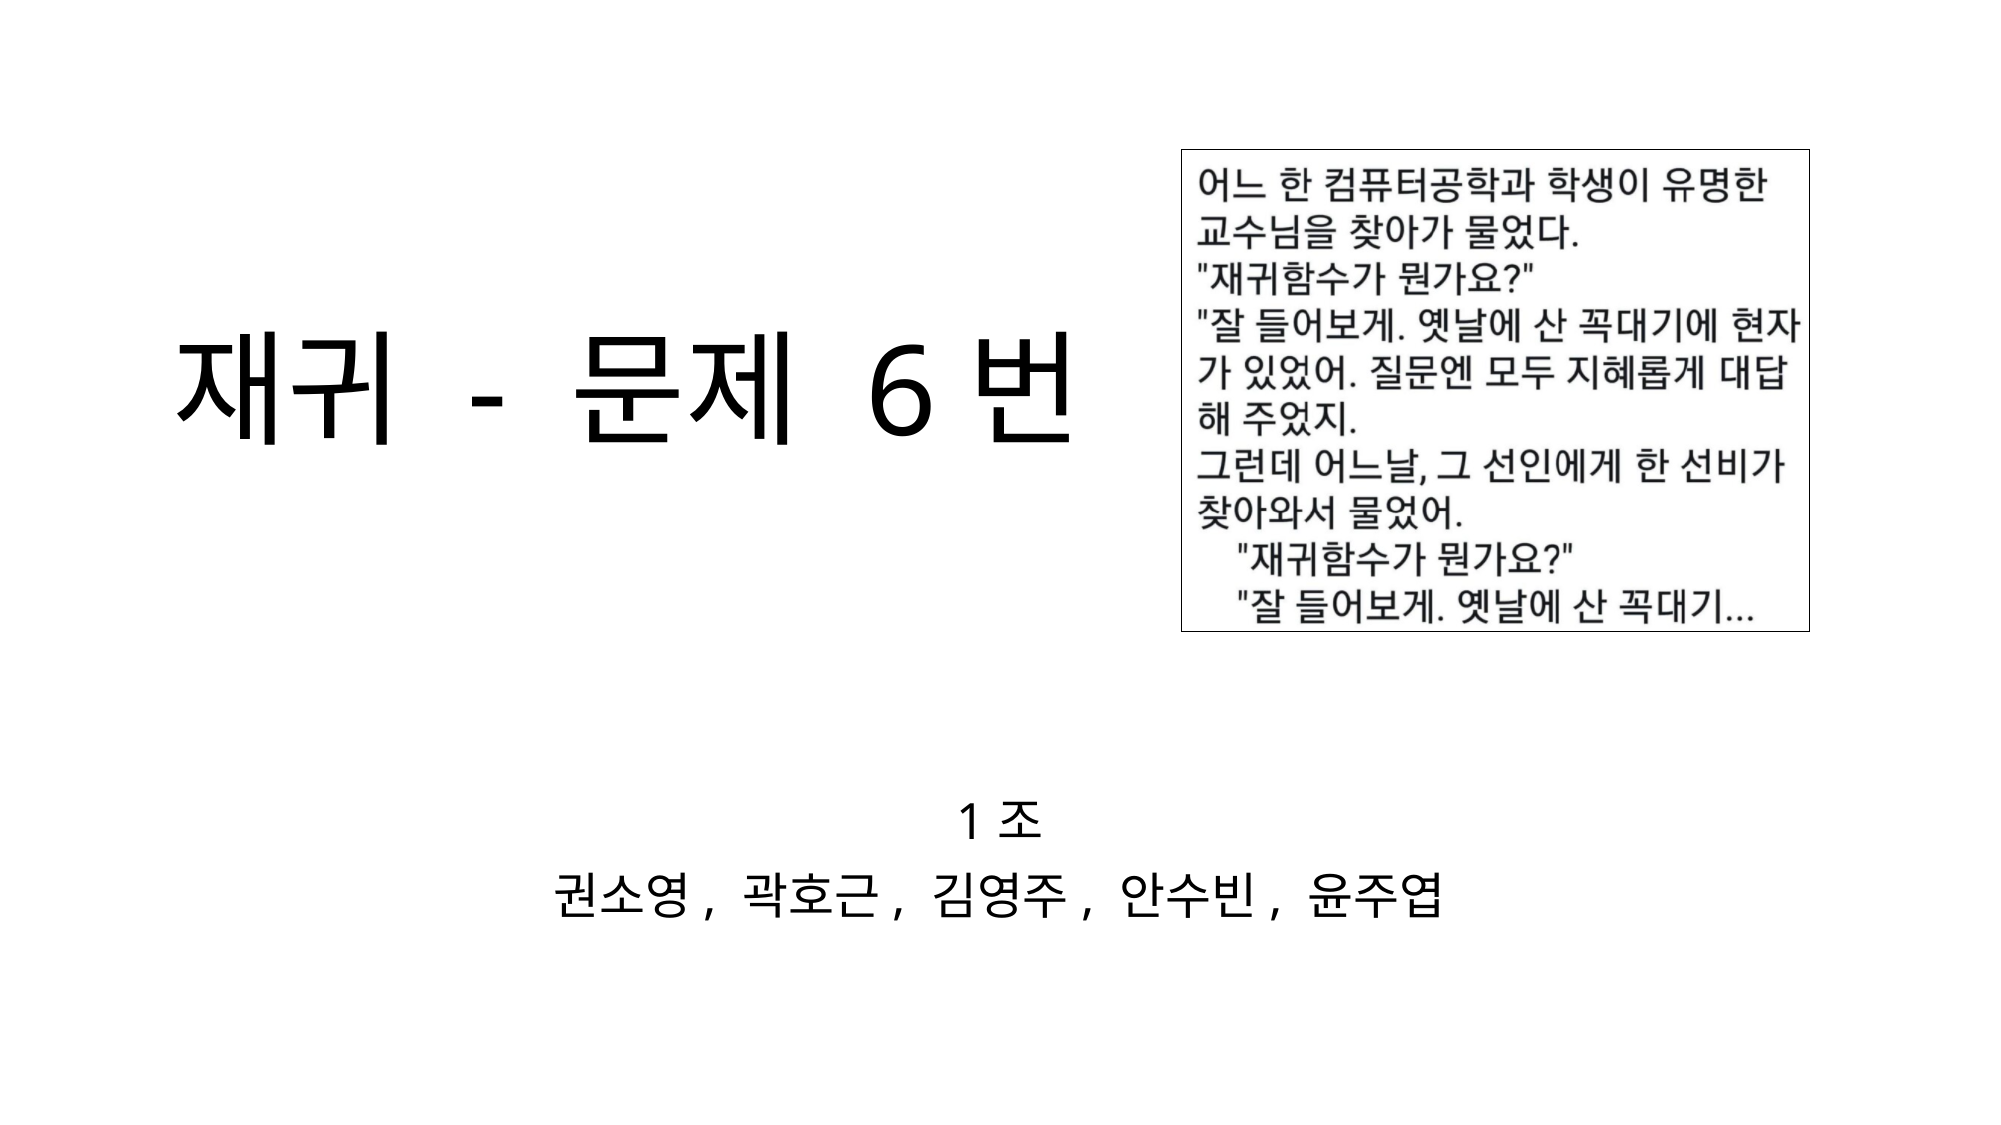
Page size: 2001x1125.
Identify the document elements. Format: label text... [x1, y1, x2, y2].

title 재귀 - 문제 6번 [0, 78, 1378, 470]
subtitle 1조 권소영, 곽호근, 김영주, 안수빈, 윤주엽 [249, 788, 1750, 953]
picture [1181, 149, 1810, 632]
